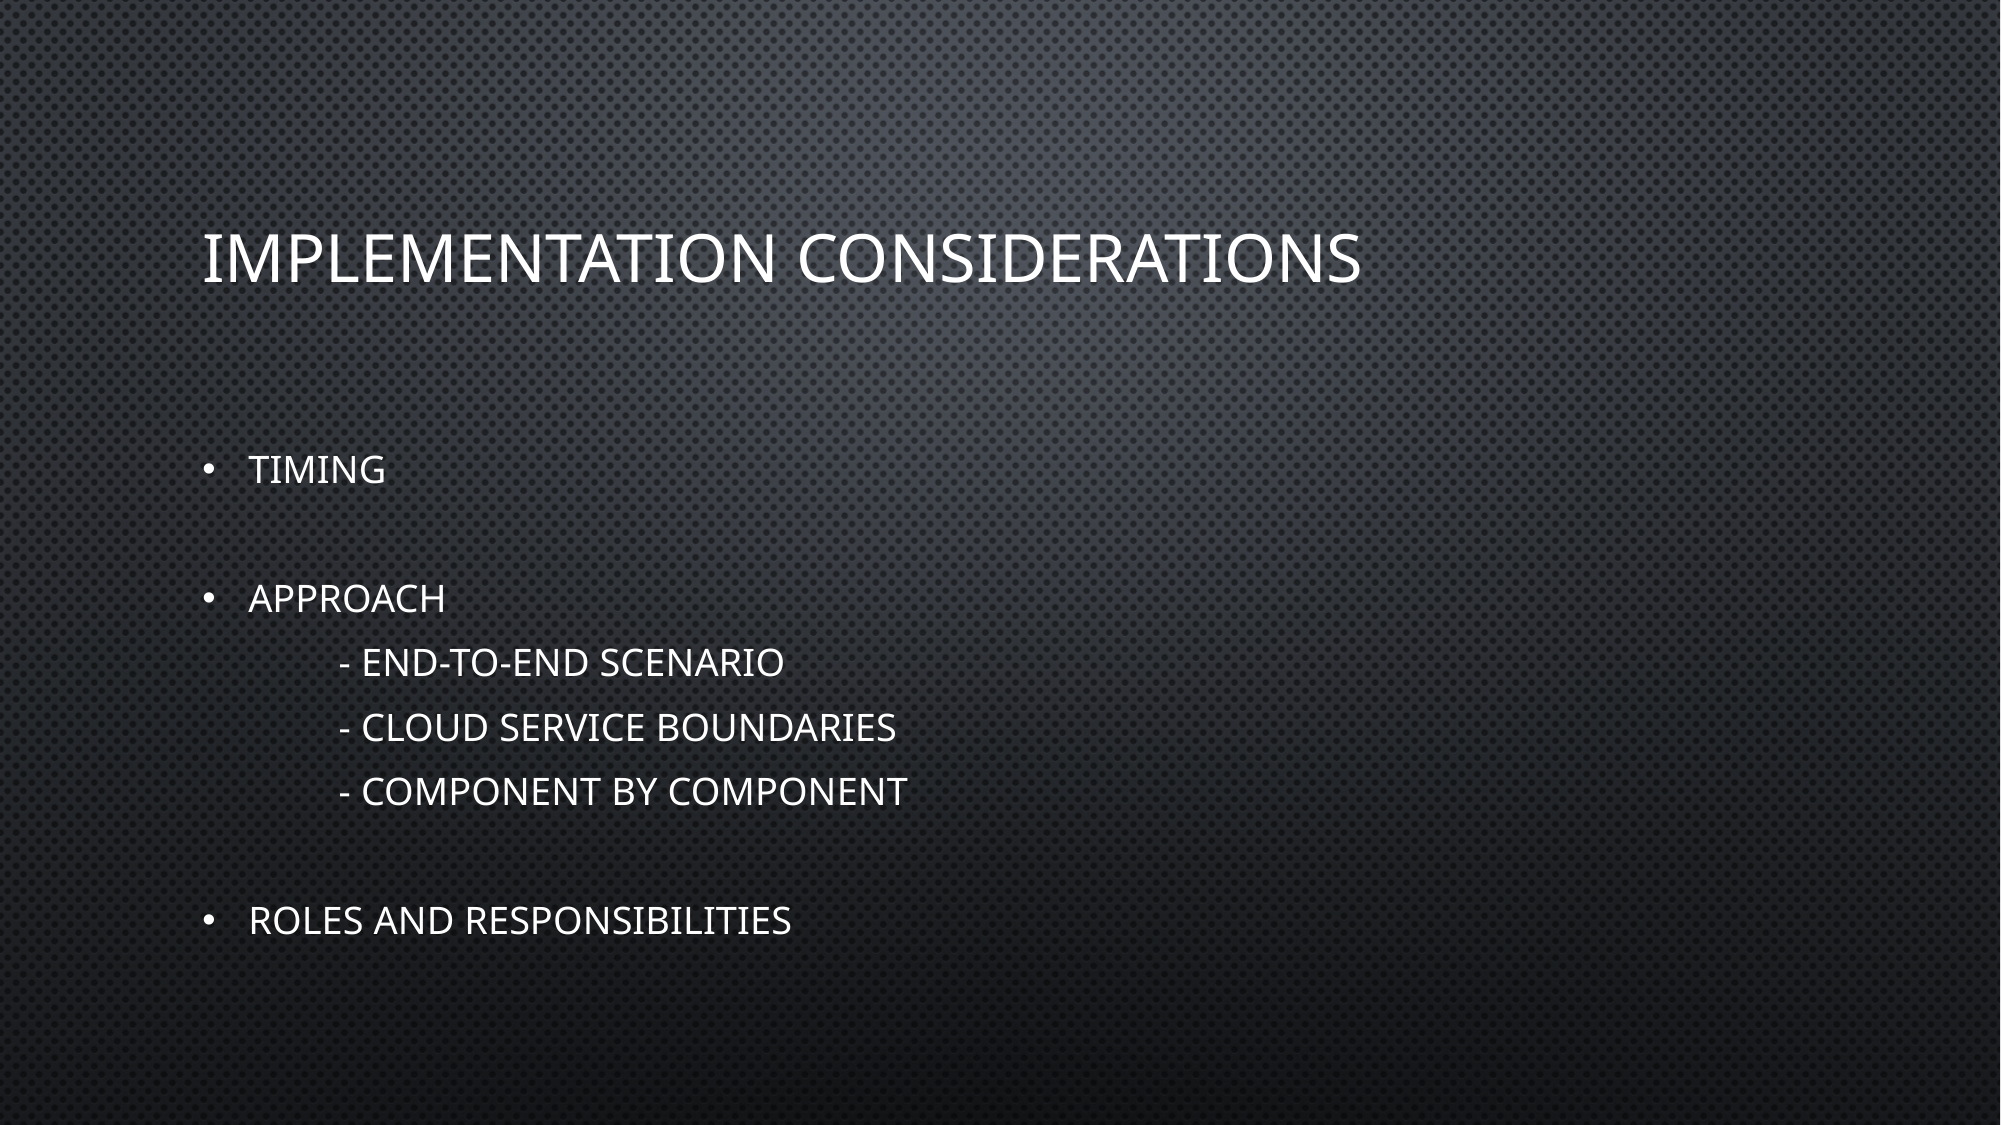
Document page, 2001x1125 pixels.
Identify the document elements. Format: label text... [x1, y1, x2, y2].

list Timing Approach - End-to-end scenario - Cloud service boundaries - Component by component Roles and responsibilities [187, 437, 1813, 950]
title Implementation considerations [187, 99, 1813, 413]
